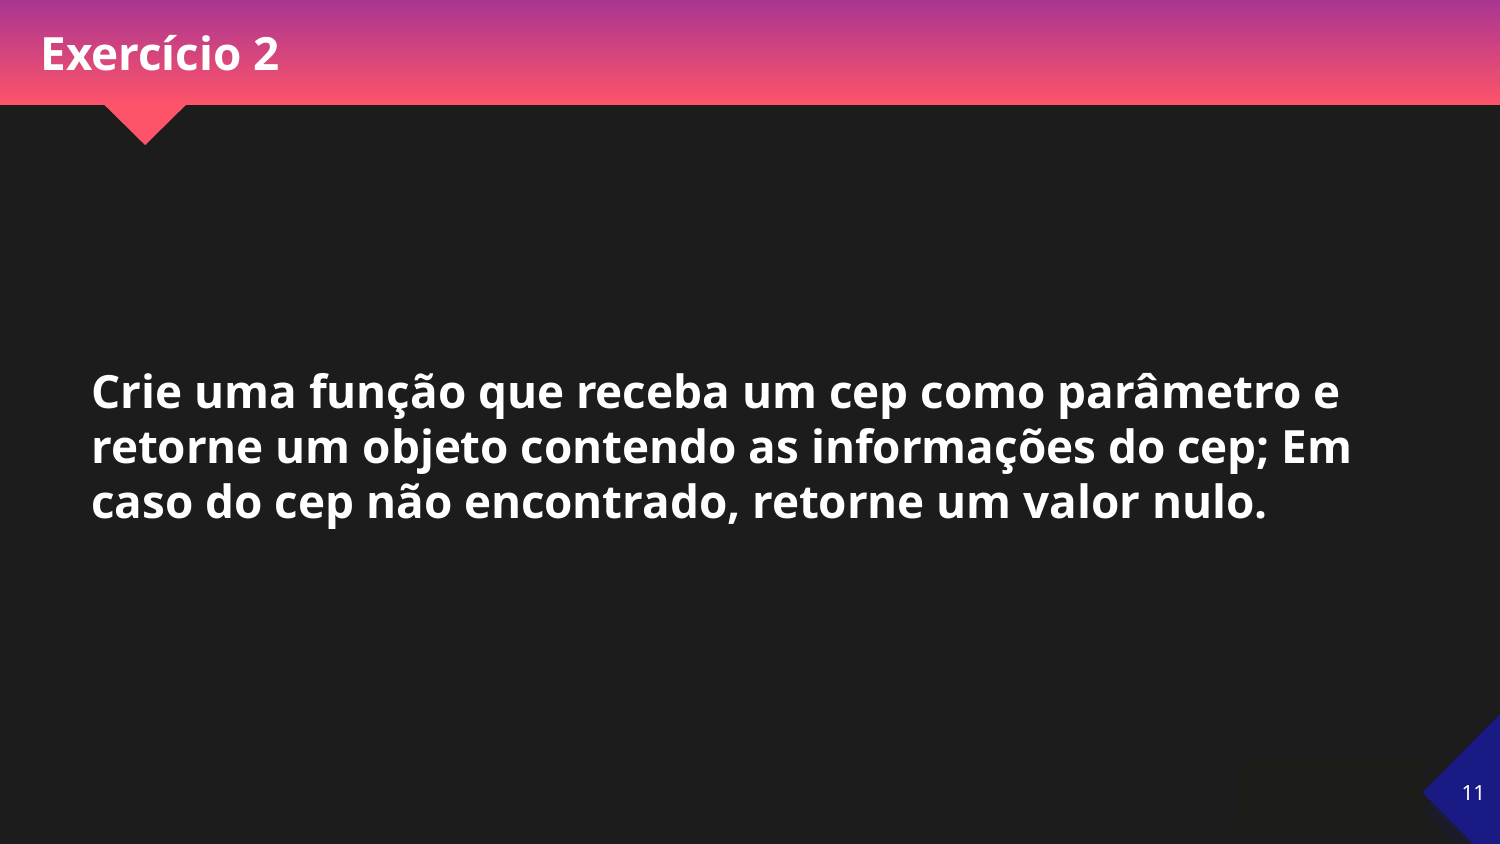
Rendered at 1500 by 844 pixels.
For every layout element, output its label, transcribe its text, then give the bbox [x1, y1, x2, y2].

picture [1417, 712, 1500, 844]
title Exercício 2 [25, 0, 1475, 105]
slide_number ‹#› [1446, 771, 1500, 817]
title Crie uma função que receba um cep como parâmetro e retorne um objeto contendo as informações do cep; Em caso do cep não encontrado, retorne um valor nulo. [76, 173, 1424, 718]
